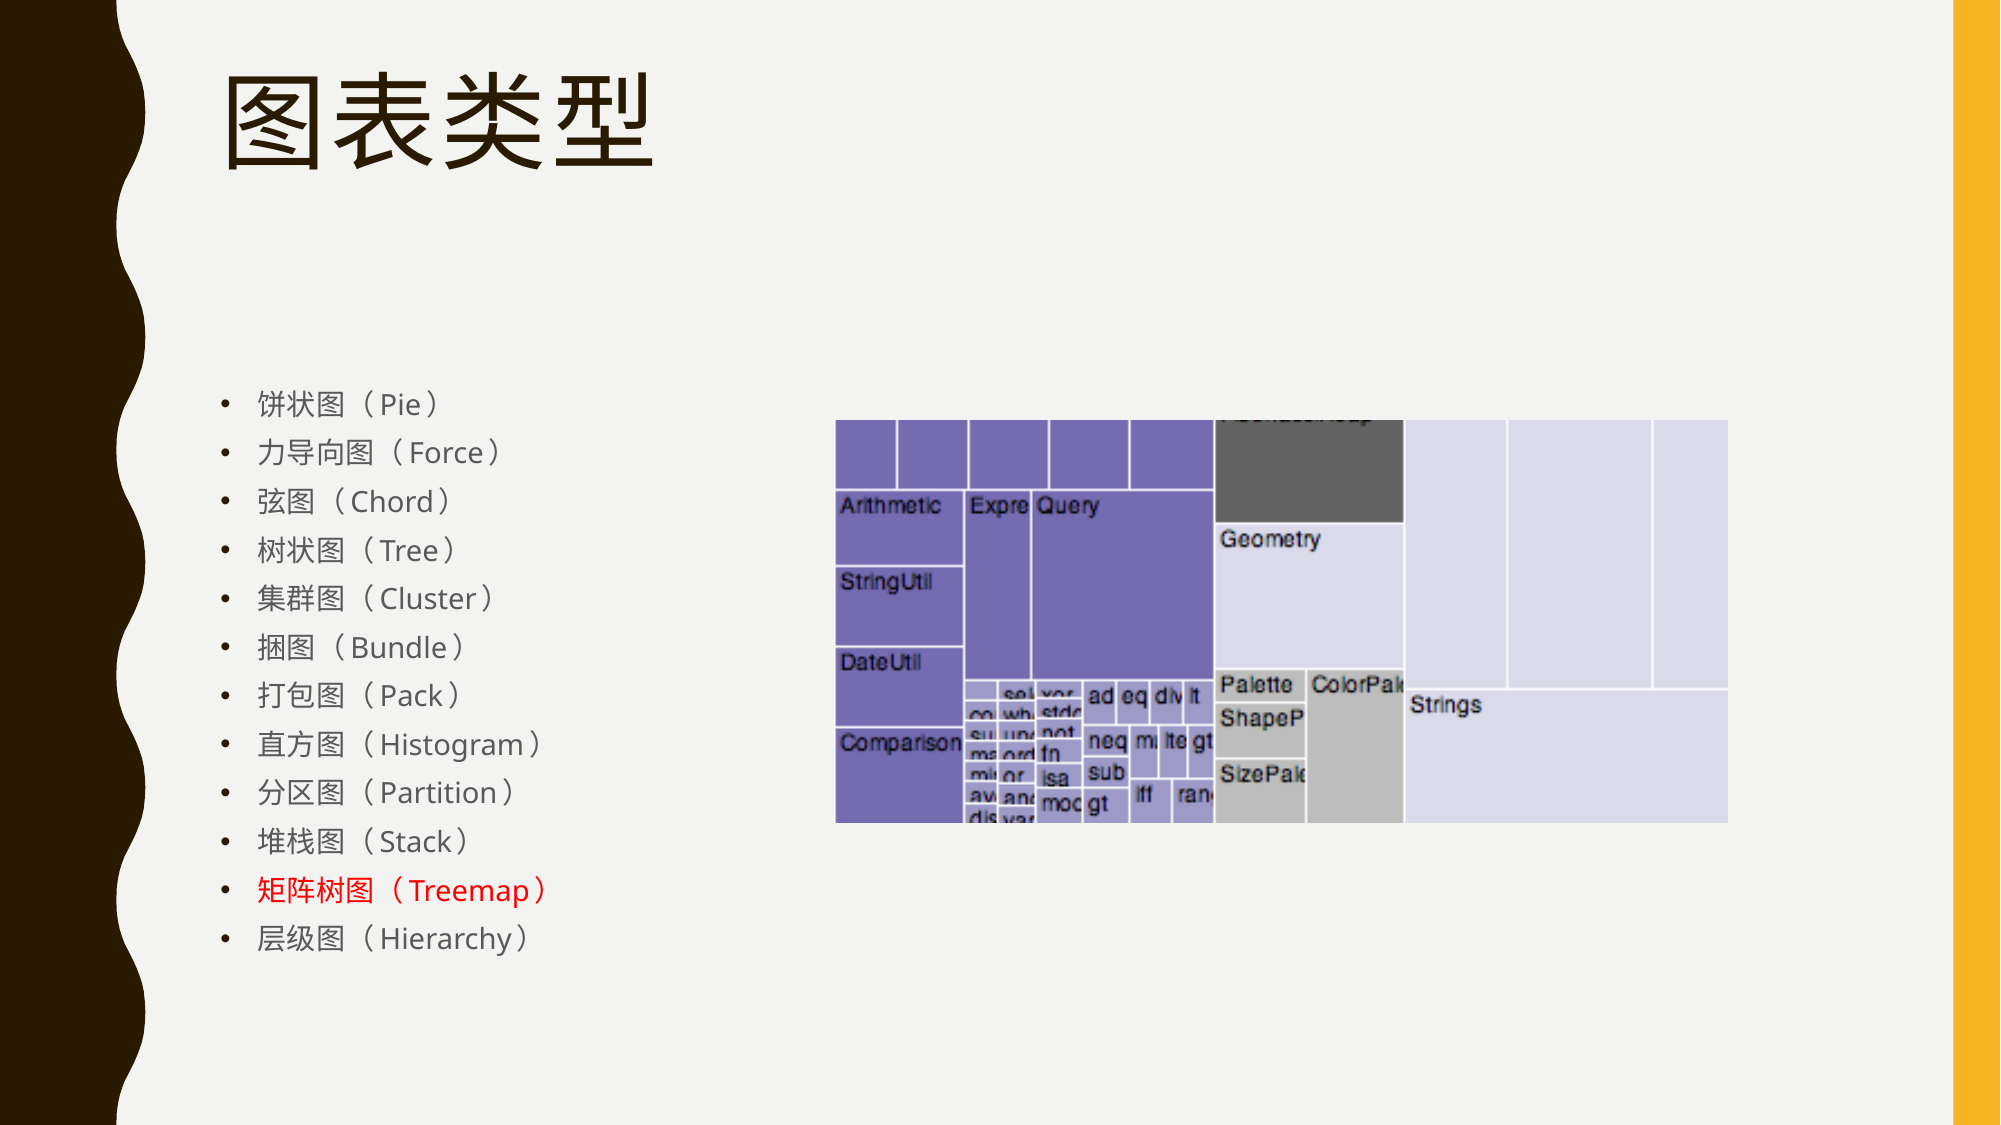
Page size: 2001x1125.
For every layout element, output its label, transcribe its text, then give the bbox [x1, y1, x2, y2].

list 饼状图（Pie） 力导向图（Force） 弦图（Chord） 树状图（Tree） 集群图（Cluster） 捆图（Bundle） 打包图（Pack） 直方图（Histogram） 分区图（Partition） 堆栈图（Stack） 矩阵树图（Treemap） 层级图（Hierarchy） [205, 375, 1875, 965]
picture [834, 420, 1728, 823]
title 图表类型 [205, 62, 1875, 308]
